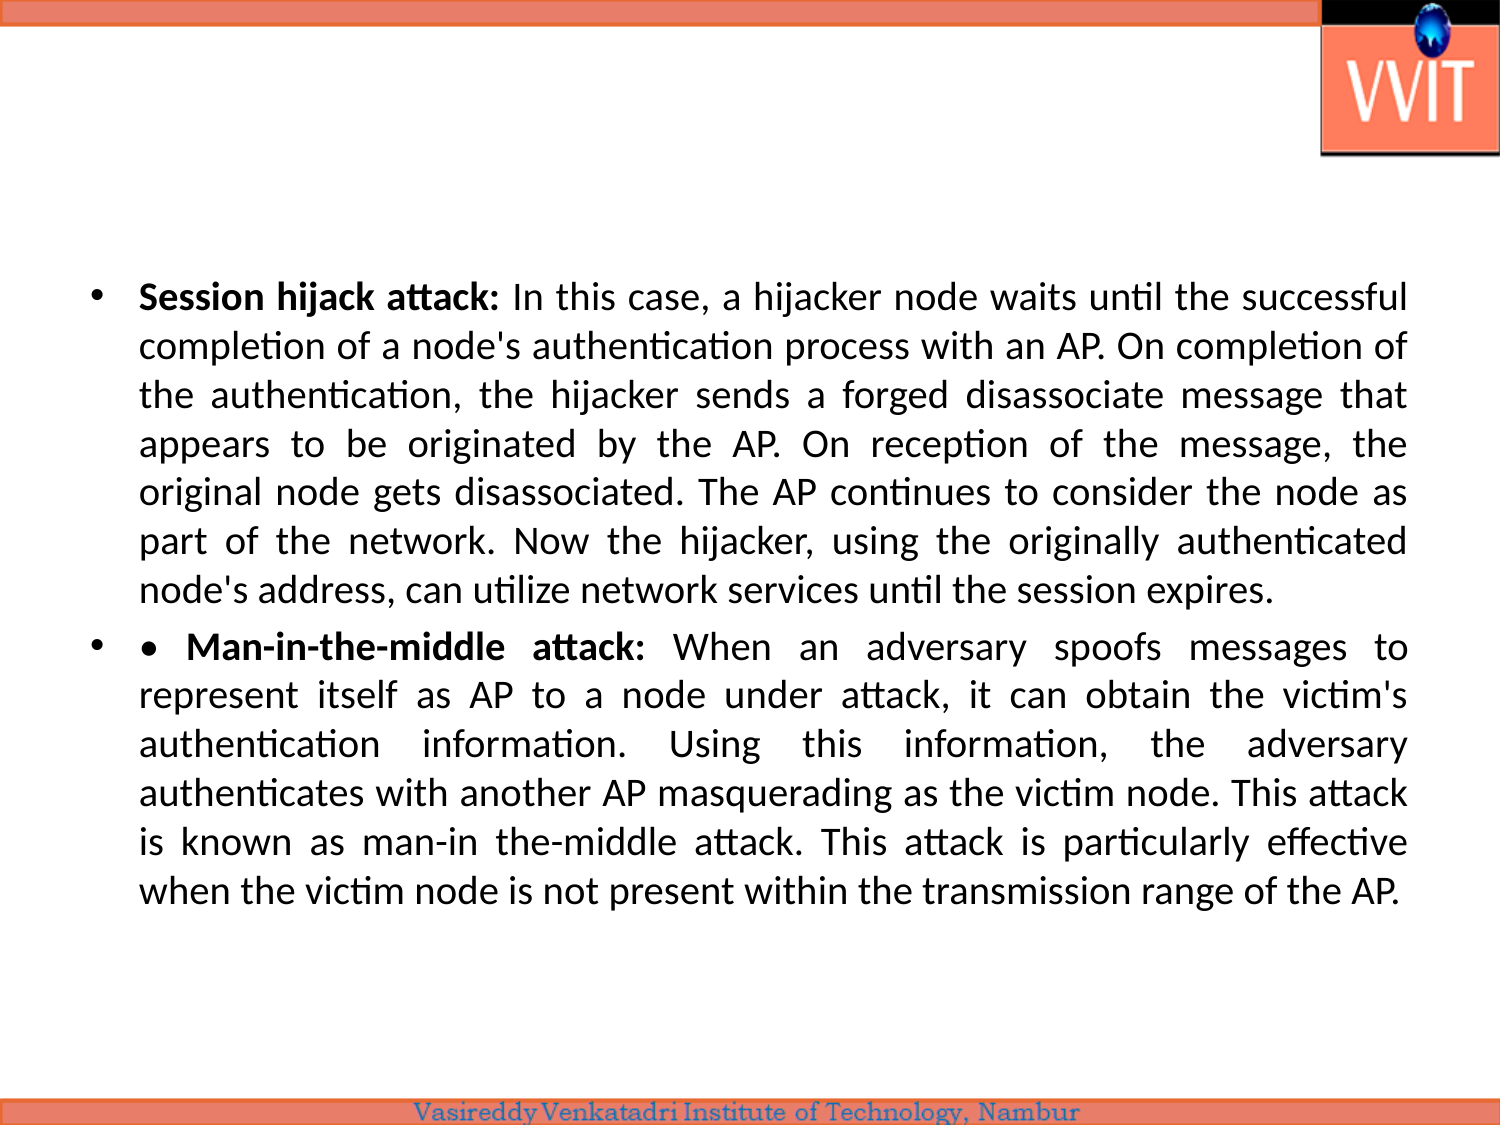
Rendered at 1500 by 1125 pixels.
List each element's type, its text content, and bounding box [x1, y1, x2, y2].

picture [0, 0, 1500, 1125]
list Session hijack attack: In this case, a hijacker node waits until the successful completion of a node's authentication process with an AP. On completion of the authentication, the hijacker sends a forged disassociate message that appears to be originated by the AP. On reception of the message, the original node gets disassociated. The AP continues to consider the node as part of the network. Now the hijacker, using the originally authenticated node's address, can utilize network services until the session expires. • Man-in-the-middle attack: When an adversary spoofs messages to represent itself as AP to a node under attack, it can obtain the victim's authentication information. Using this information, the adversary authenticates with another AP masquerading as the victim node. This attack is known as man-in the-middle attack. This attack is particularly effective when the victim node is not present within the transmission range of the AP. [75, 262, 1425, 1005]
